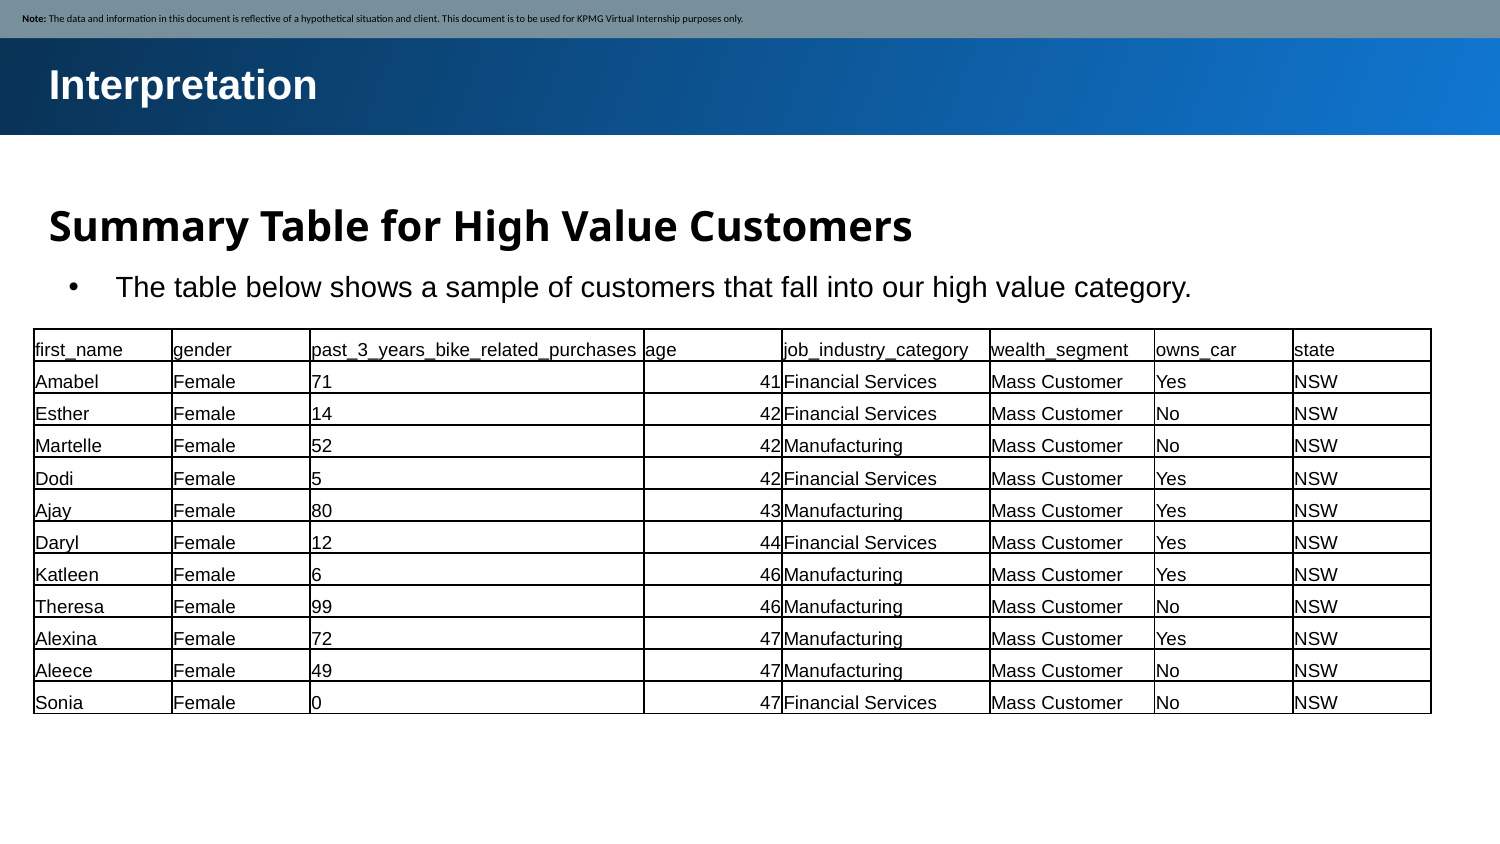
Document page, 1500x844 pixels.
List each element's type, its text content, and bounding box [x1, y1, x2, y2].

table_cell 41 [645, 362, 781, 392]
table_cell No [1155, 426, 1292, 456]
table_cell Yes [1155, 618, 1292, 648]
table_cell NSW [1294, 586, 1430, 616]
table_header state [1294, 330, 1430, 360]
table_cell 72 [311, 618, 643, 648]
table_cell 42 [645, 394, 781, 424]
table_cell NSW [1294, 650, 1430, 680]
table_cell NSW [1294, 394, 1430, 424]
table_cell Mass Customer [991, 522, 1154, 552]
table_cell Martelle [35, 426, 171, 456]
table_cell Manufacturing [783, 586, 989, 616]
table_cell Yes [1155, 362, 1292, 392]
table_cell Female [173, 618, 309, 648]
table_cell Katleen [35, 554, 171, 584]
table_cell 52 [311, 426, 643, 456]
table_cell Theresa [35, 586, 171, 616]
table_cell NSW [1294, 362, 1430, 392]
table_cell Amabel [35, 362, 171, 392]
table_cell 47 [645, 618, 781, 648]
table_cell Female [173, 522, 309, 552]
table_header age [645, 330, 781, 360]
table_cell Financial Services [783, 458, 989, 488]
table_cell 47 [645, 650, 781, 680]
table_cell Female [173, 394, 309, 424]
table_cell Manufacturing [783, 490, 989, 520]
table_cell NSW [1294, 426, 1430, 456]
table_cell Mass Customer [991, 650, 1154, 680]
table_cell 46 [645, 554, 781, 584]
table_cell NSW [1294, 522, 1430, 552]
table_cell No [1155, 682, 1292, 713]
table_cell NSW [1294, 682, 1430, 713]
table_cell Dodi [35, 458, 171, 488]
text_box [0, 39, 1500, 135]
table_cell Manufacturing [783, 650, 989, 680]
table_cell NSW [1294, 490, 1430, 520]
text_box The table below shows a sample of customers that fall into our high value category. [61, 261, 1237, 311]
table_cell NSW [1294, 554, 1430, 584]
text_box Summary Table for High Value Customers [33, 177, 1439, 266]
table_cell Mass Customer [991, 458, 1154, 488]
table_cell 49 [311, 650, 643, 680]
table_cell 46 [645, 586, 781, 616]
table_cell 0 [311, 682, 643, 713]
table_cell Yes [1155, 458, 1292, 488]
table_cell Female [173, 458, 309, 488]
table_cell Female [173, 490, 309, 520]
table_cell 14 [311, 394, 643, 424]
table_header gender [173, 330, 309, 360]
table_cell Mass Customer [991, 394, 1154, 424]
table_cell Female [173, 650, 309, 680]
table_cell Daryl [35, 522, 171, 552]
table_cell Mass Customer [991, 426, 1154, 456]
table_cell Financial Services [783, 682, 989, 713]
table_header first_name [35, 330, 171, 360]
table_cell Manufacturing [783, 426, 989, 456]
table_cell Financial Services [783, 362, 989, 392]
table_cell Esther [35, 394, 171, 424]
table_cell Mass Customer [991, 362, 1154, 392]
text_box Note: The data and information in this document is reflective of a hypothetical situation and client. This document is to be used for KPMG Virtual Internship purposes only. [0, 0, 1500, 39]
table_cell Mass Customer [991, 618, 1154, 648]
table_cell 42 [645, 458, 781, 488]
table_cell Female [173, 554, 309, 584]
table_cell Female [173, 682, 309, 713]
table_cell Female [173, 362, 309, 392]
table_cell No [1155, 586, 1292, 616]
table_cell Yes [1155, 522, 1292, 552]
table_cell Mass Customer [991, 554, 1154, 584]
table_cell 99 [311, 586, 643, 616]
table_cell Female [173, 586, 309, 616]
table_cell 71 [311, 362, 643, 392]
table_cell 44 [645, 522, 781, 552]
table_header job_industry_category [783, 330, 989, 360]
table_cell Financial Services [783, 394, 989, 424]
table_cell 47 [645, 682, 781, 713]
table_header wealth_segment [991, 330, 1154, 360]
table_cell 43 [645, 490, 781, 520]
table_cell Mass Customer [991, 490, 1154, 520]
table_cell NSW [1294, 458, 1430, 488]
table_cell Mass Customer [991, 586, 1154, 616]
table_cell 6 [311, 554, 643, 584]
table_cell 80 [311, 490, 643, 520]
table_header past_3_years_bike_related_purchases [311, 330, 643, 360]
table_cell Financial Services [783, 522, 989, 552]
table_cell Sonia [35, 682, 171, 713]
table_cell Yes [1155, 554, 1292, 584]
table_cell Alexina [35, 618, 171, 648]
text_box Interpretation [33, 43, 1439, 124]
table_cell Yes [1155, 490, 1292, 520]
table_cell No [1155, 650, 1292, 680]
table_cell NSW [1294, 618, 1430, 648]
table_cell Ajay [35, 490, 171, 520]
table_cell Aleece [35, 650, 171, 680]
table_cell 42 [645, 426, 781, 456]
table_cell 12 [311, 522, 643, 552]
table_header owns_car [1155, 330, 1292, 360]
table_cell Female [173, 426, 309, 456]
table_cell Manufacturing [783, 618, 989, 648]
table_cell 5 [311, 458, 643, 488]
table_cell Mass Customer [991, 682, 1154, 713]
table_cell Manufacturing [783, 554, 989, 584]
table_cell No [1155, 394, 1292, 424]
